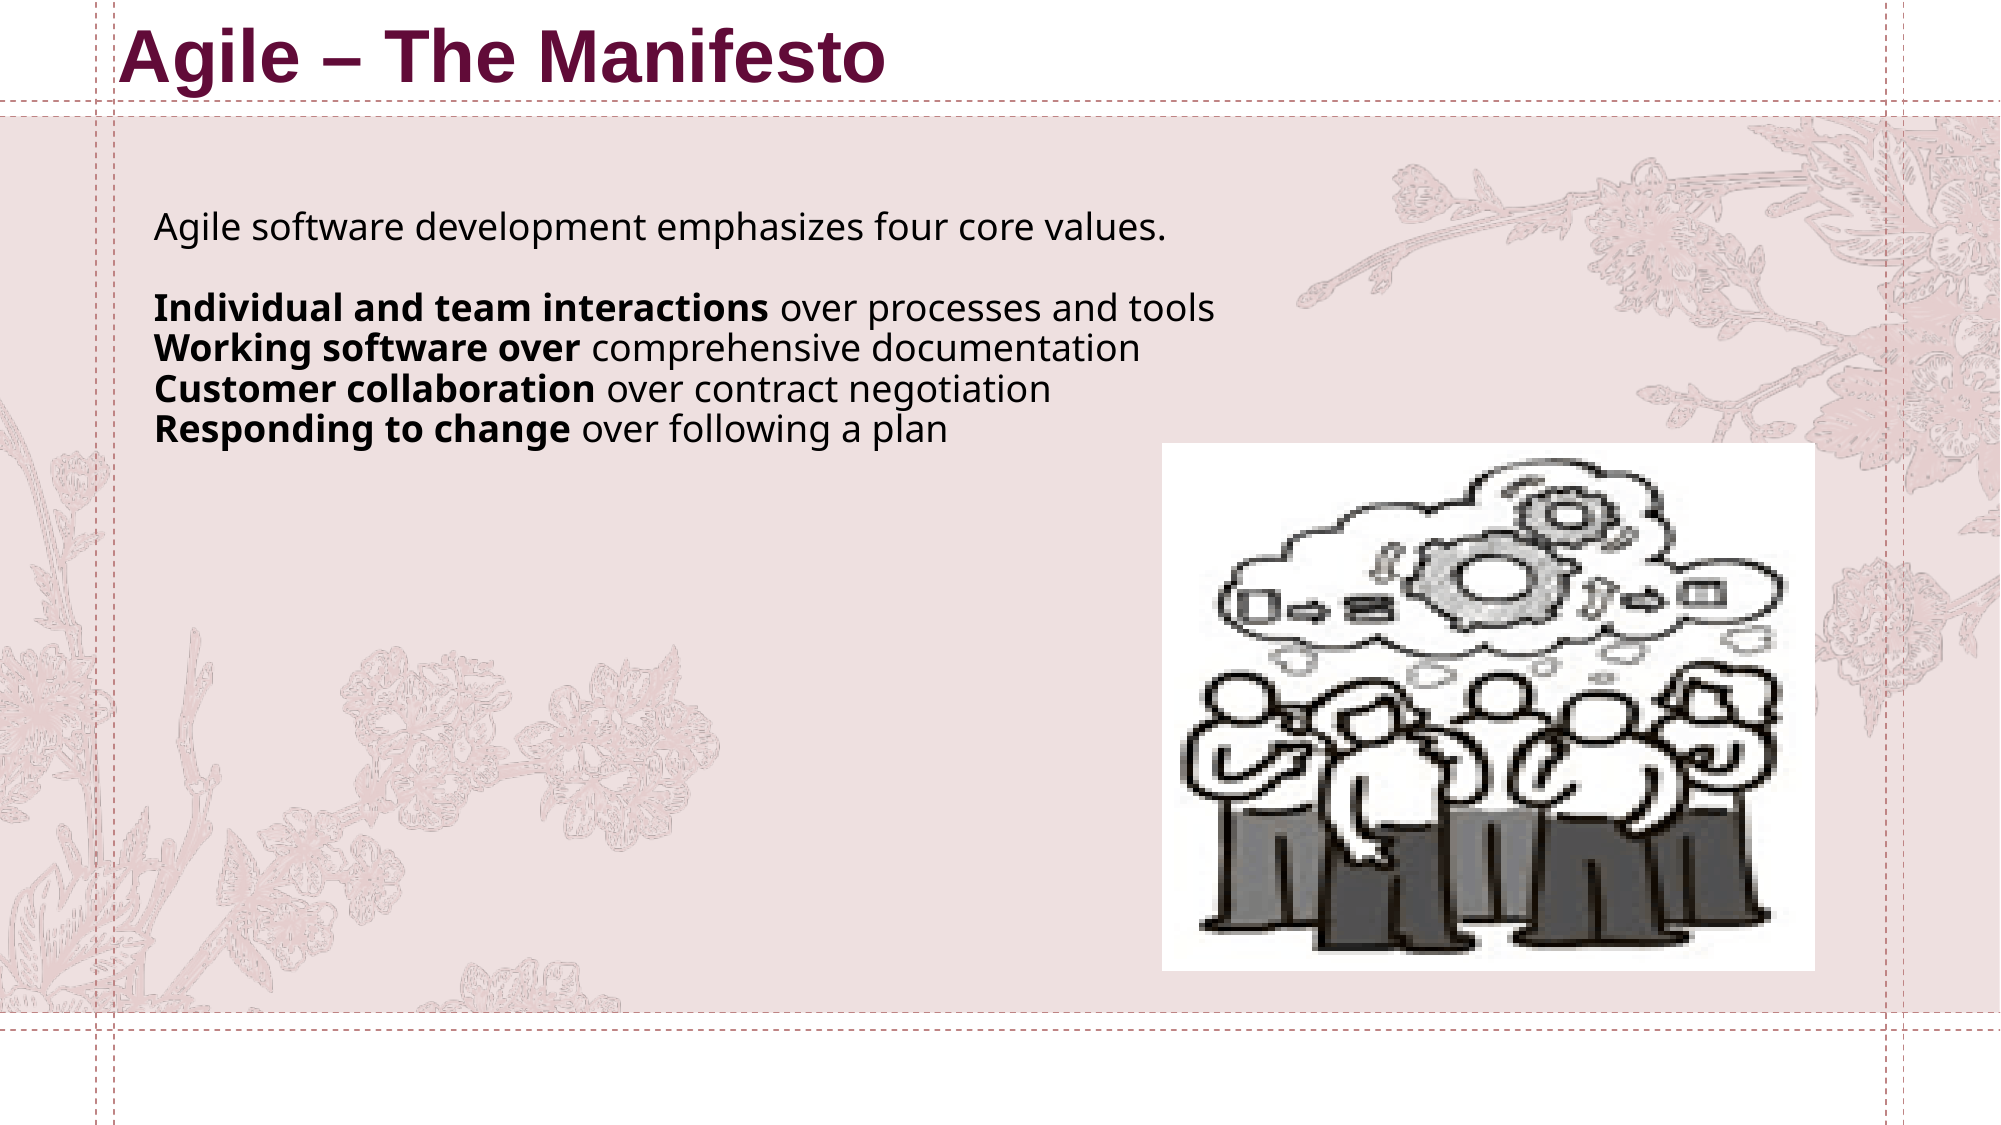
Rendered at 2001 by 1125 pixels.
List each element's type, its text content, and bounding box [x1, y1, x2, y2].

title Agile software development emphasizes four core values. Individual and team interactions over processes and tools Working software over comprehensive documentation Customer collaboration over contract negotiation Responding to change over following a plan [138, 140, 1700, 518]
picture [1161, 116, 2000, 972]
picture [0, 297, 778, 1013]
text_box Agile – The Manifesto [102, 0, 1140, 195]
